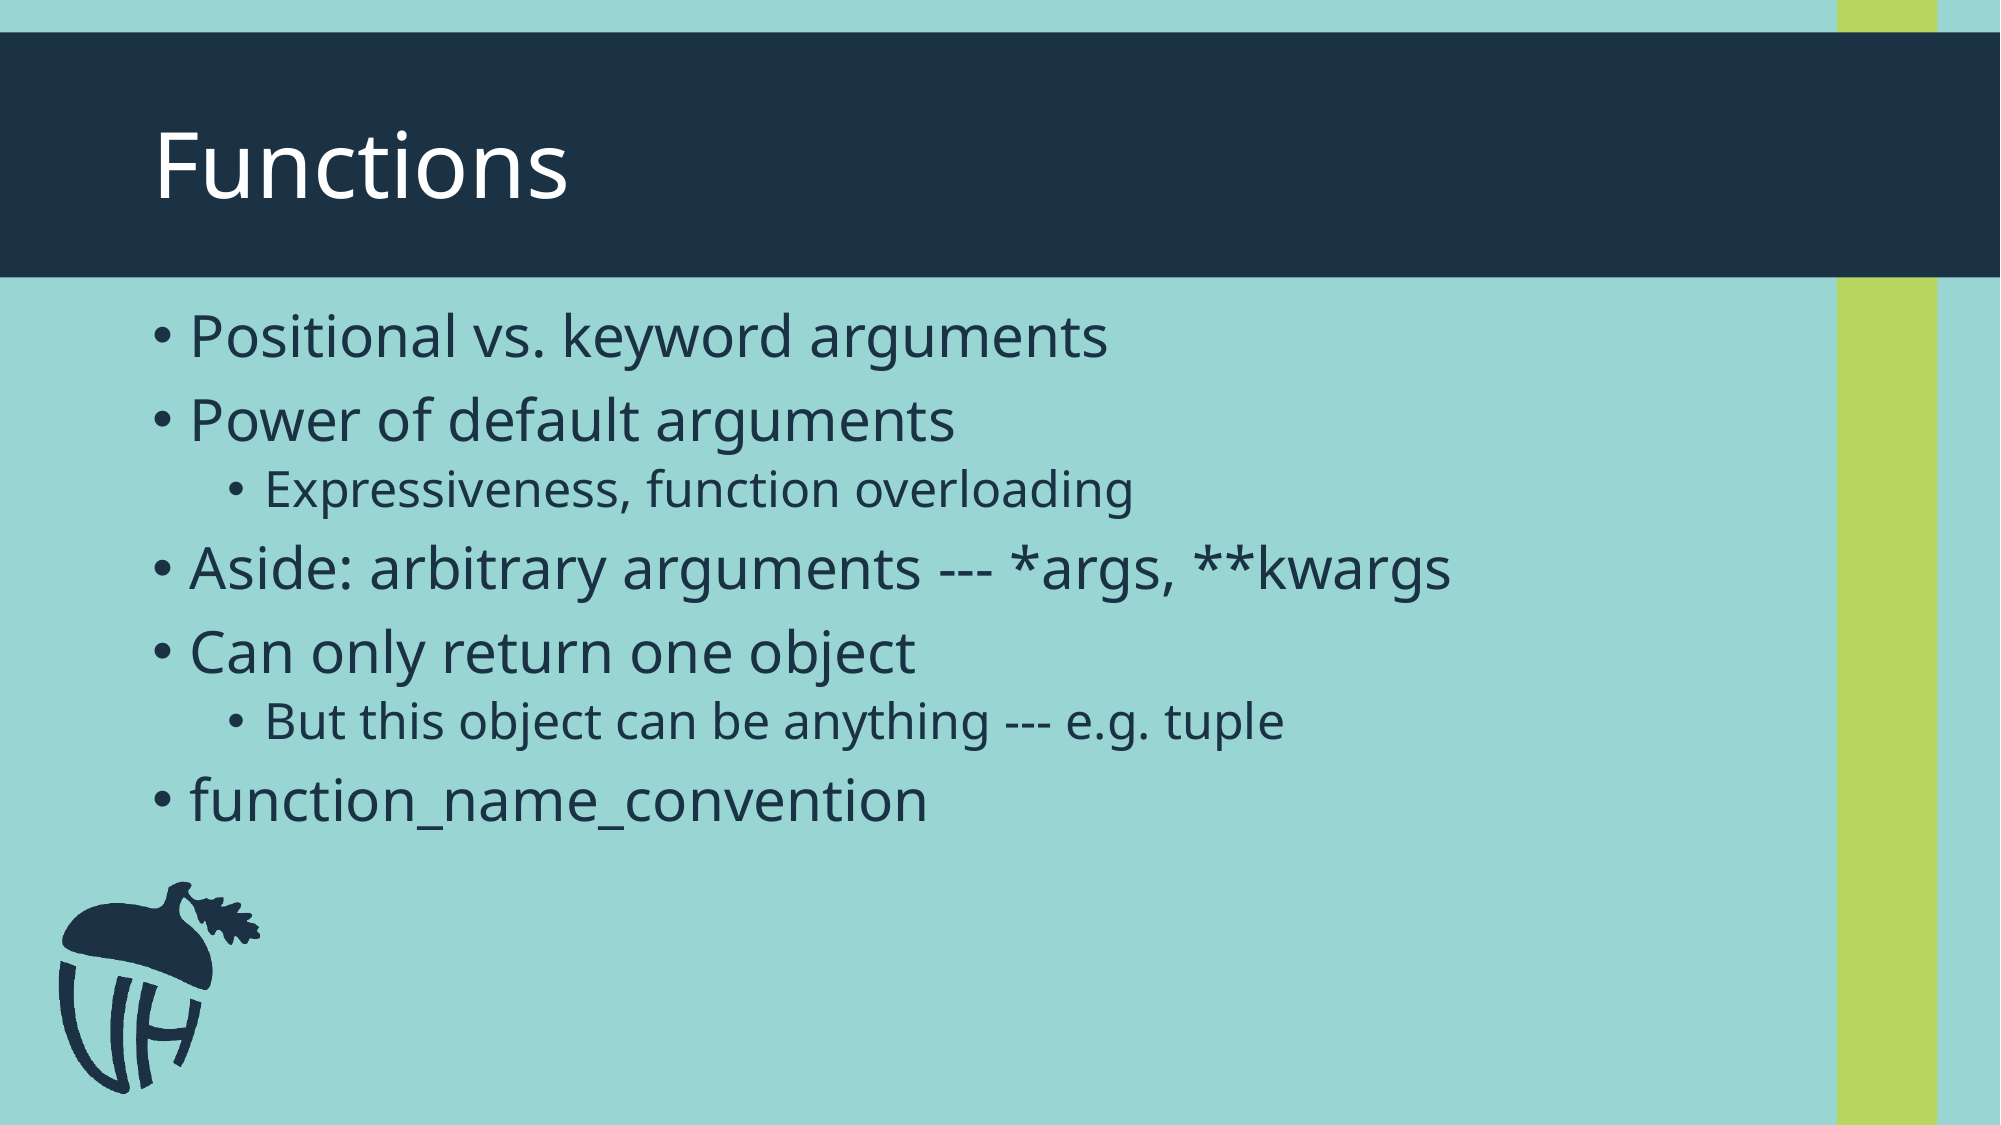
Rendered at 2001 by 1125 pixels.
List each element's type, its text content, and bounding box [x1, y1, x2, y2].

title Functions [137, 59, 1863, 278]
picture [0, 850, 275, 1125]
list Positional vs. keyword arguments Power of default arguments Expressiveness, function overloading Aside: arbitrary arguments --- *args, **kwargs Can only return one object But this object can be anything --- e.g. tuple function_name_convention [137, 299, 1863, 1014]
